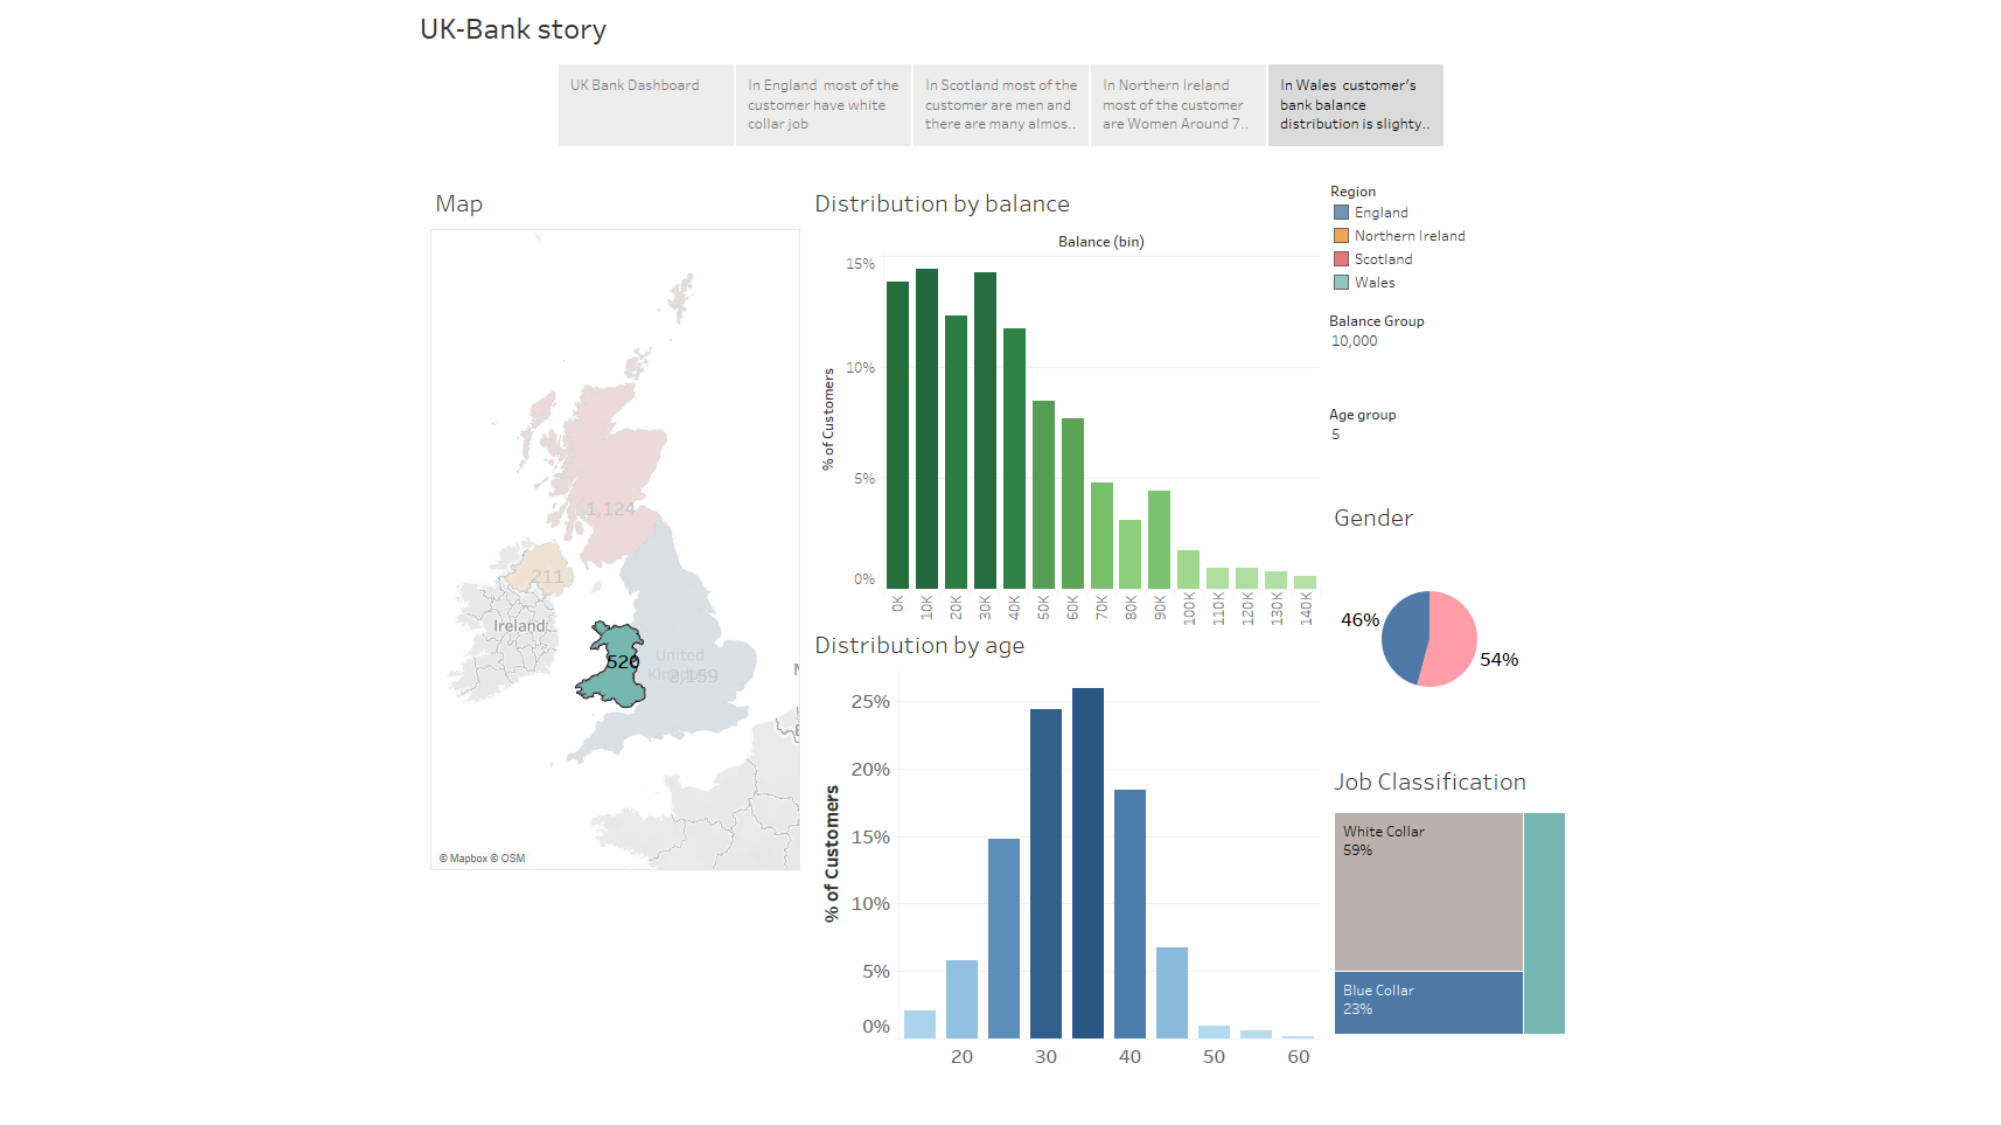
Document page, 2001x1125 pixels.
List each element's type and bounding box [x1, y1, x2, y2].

picture [407, 0, 1593, 1125]
